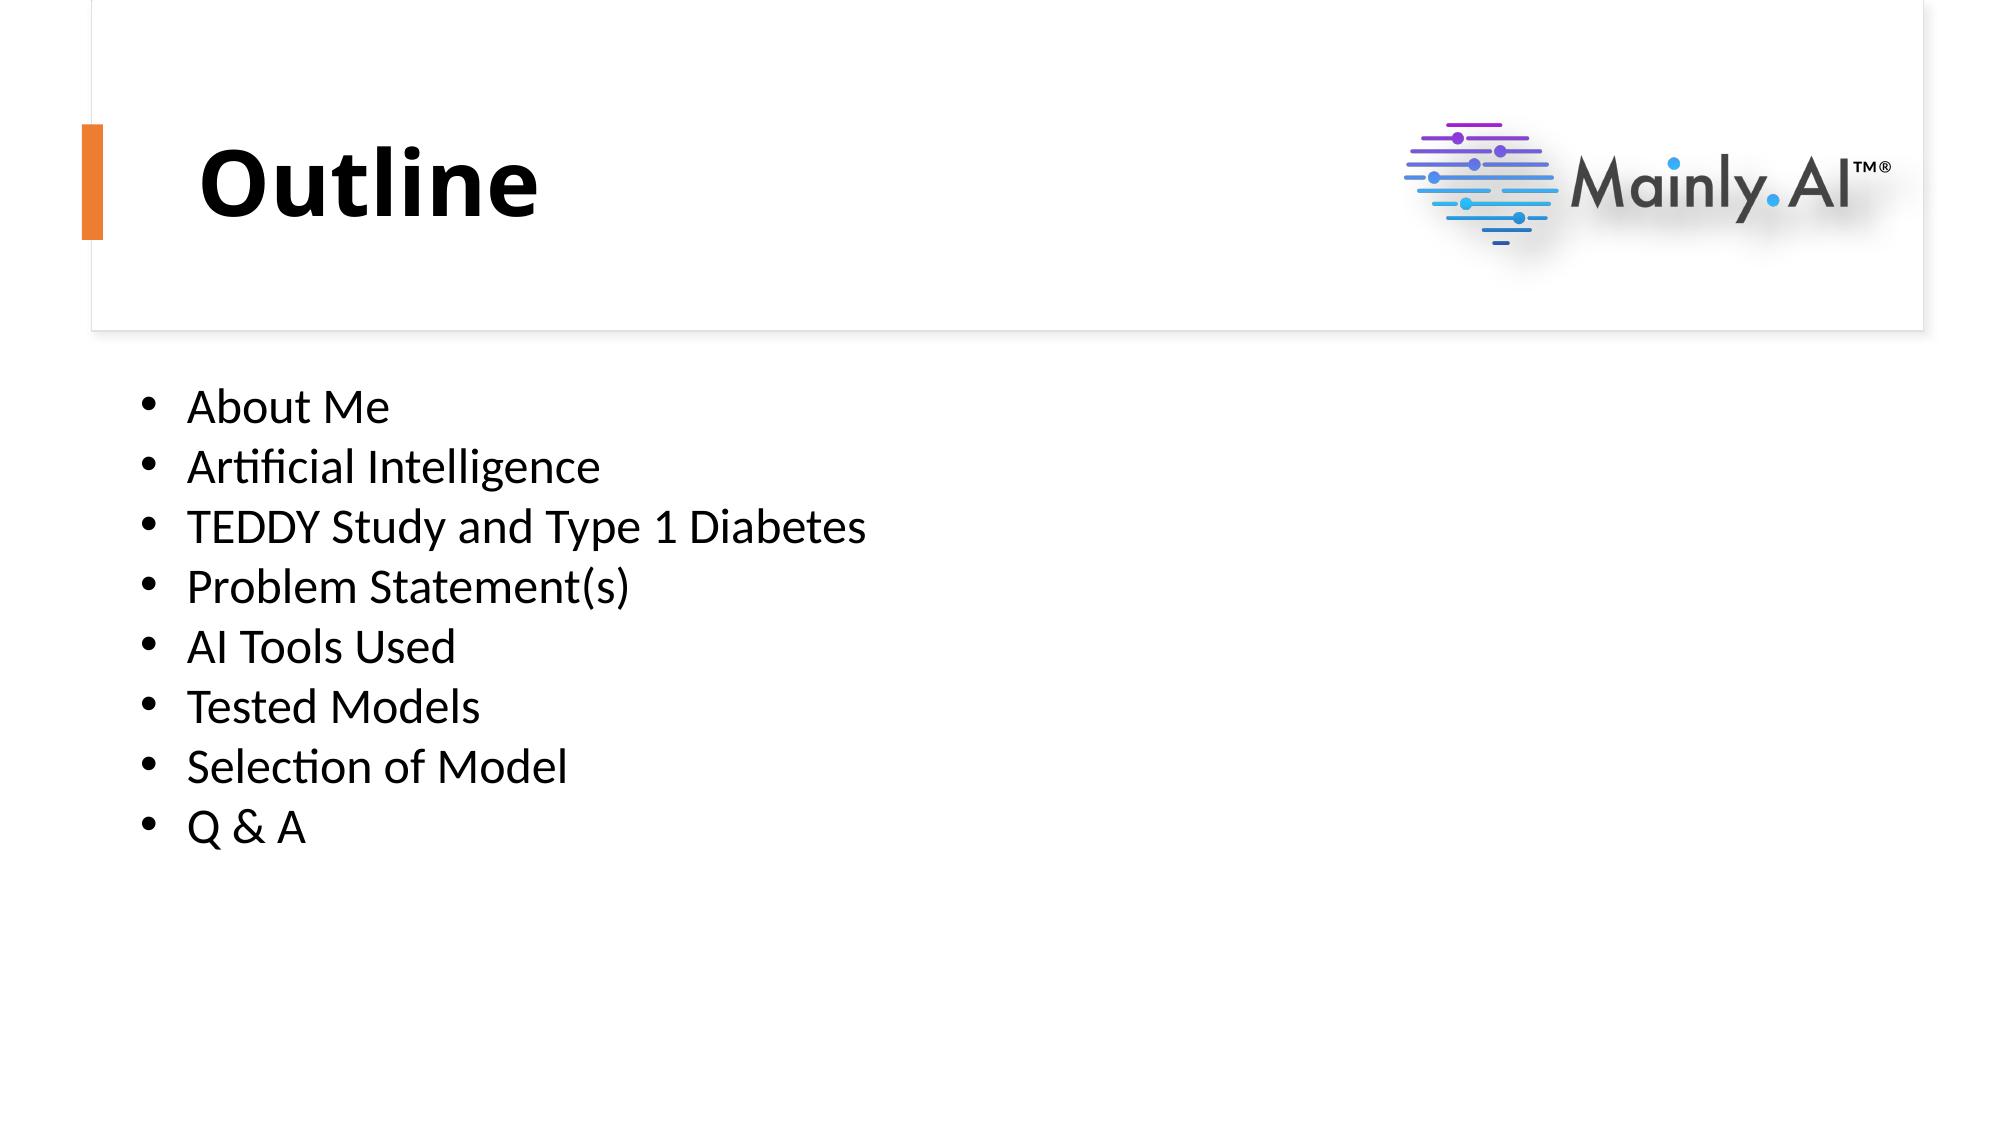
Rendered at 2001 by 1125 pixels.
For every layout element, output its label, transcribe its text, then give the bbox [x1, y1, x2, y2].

text_box About Me Artificial Intelligence TEDDY Study and Type 1 Diabetes Problem Statement(s) AI Tools Used Tested Models Selection of Model Q & A [125, 366, 1471, 921]
text_box ™® [1861, 142, 1913, 203]
text_box [92, 0, 1924, 331]
text_box [81, 123, 104, 241]
picture [1391, 108, 1861, 258]
title Outline [183, 90, 1851, 284]
